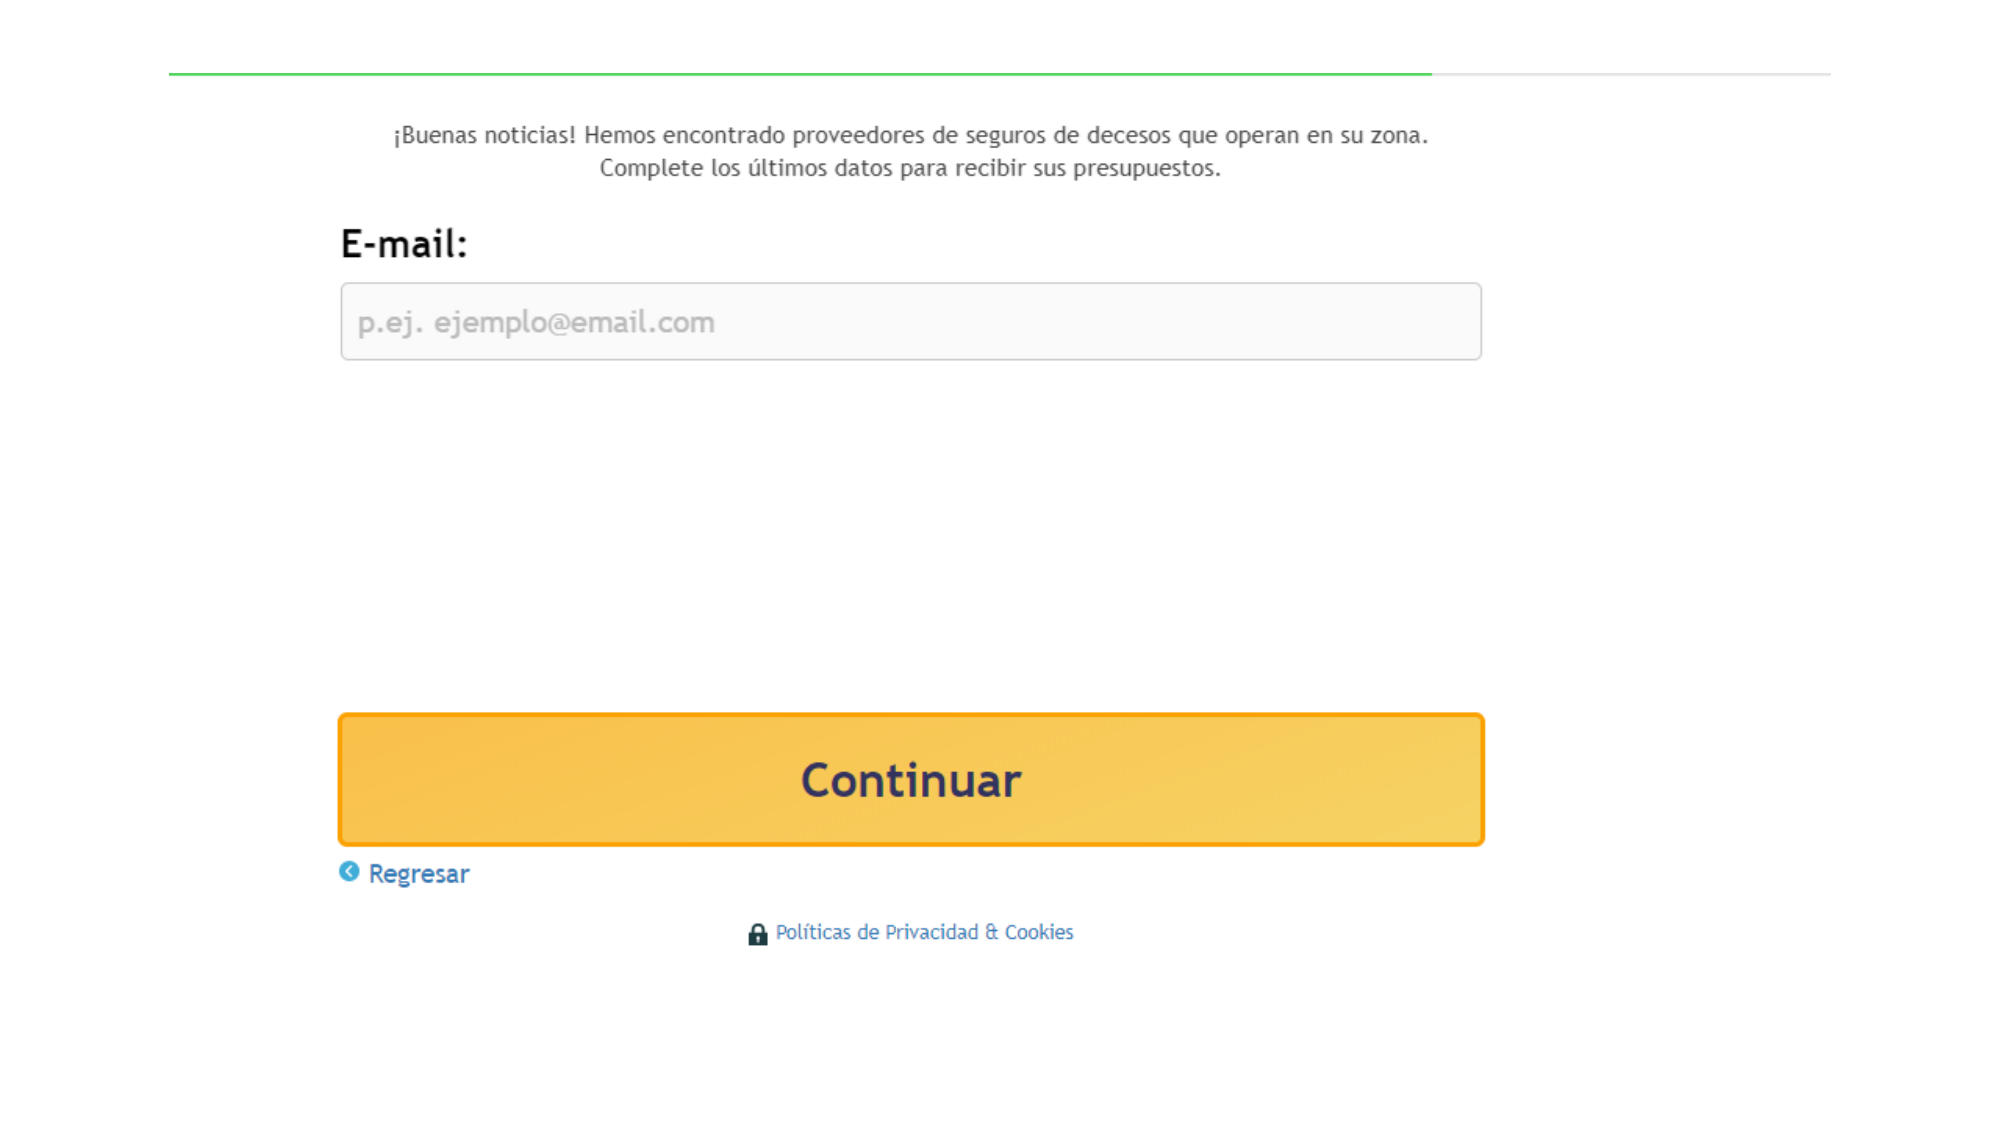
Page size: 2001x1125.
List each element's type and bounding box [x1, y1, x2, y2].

picture [169, 73, 1831, 1052]
